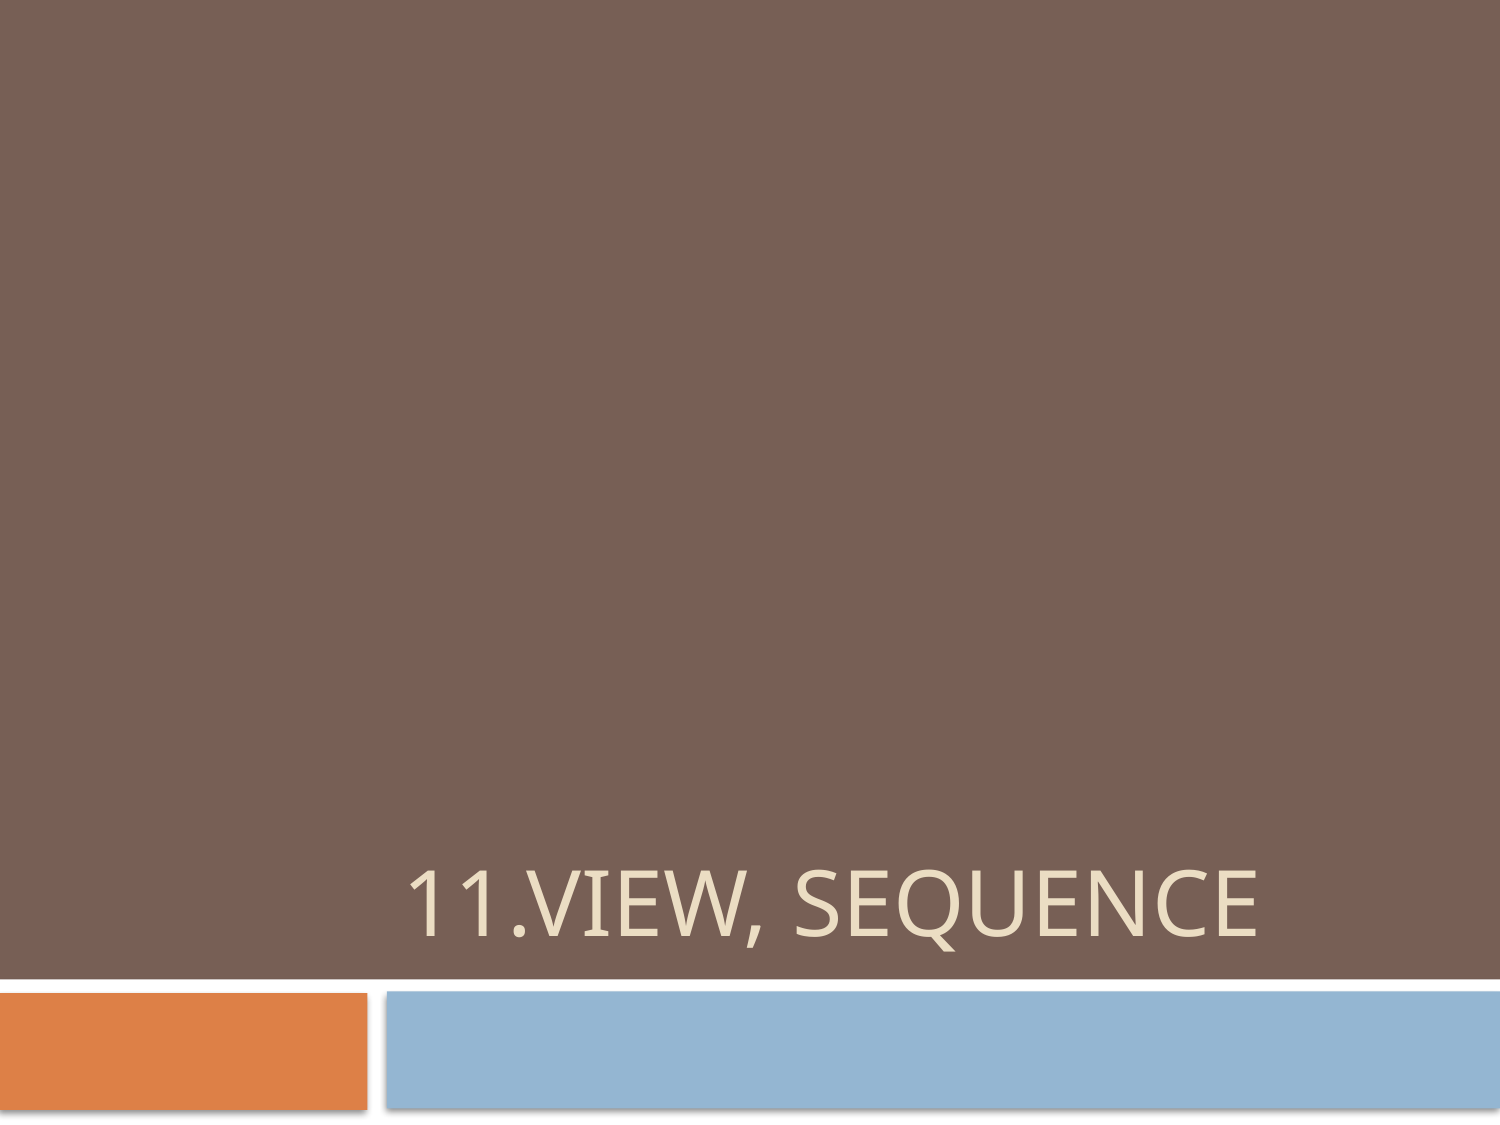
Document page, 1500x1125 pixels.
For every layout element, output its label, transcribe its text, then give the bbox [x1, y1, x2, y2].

title 11.view, sequence [387, 662, 1450, 963]
